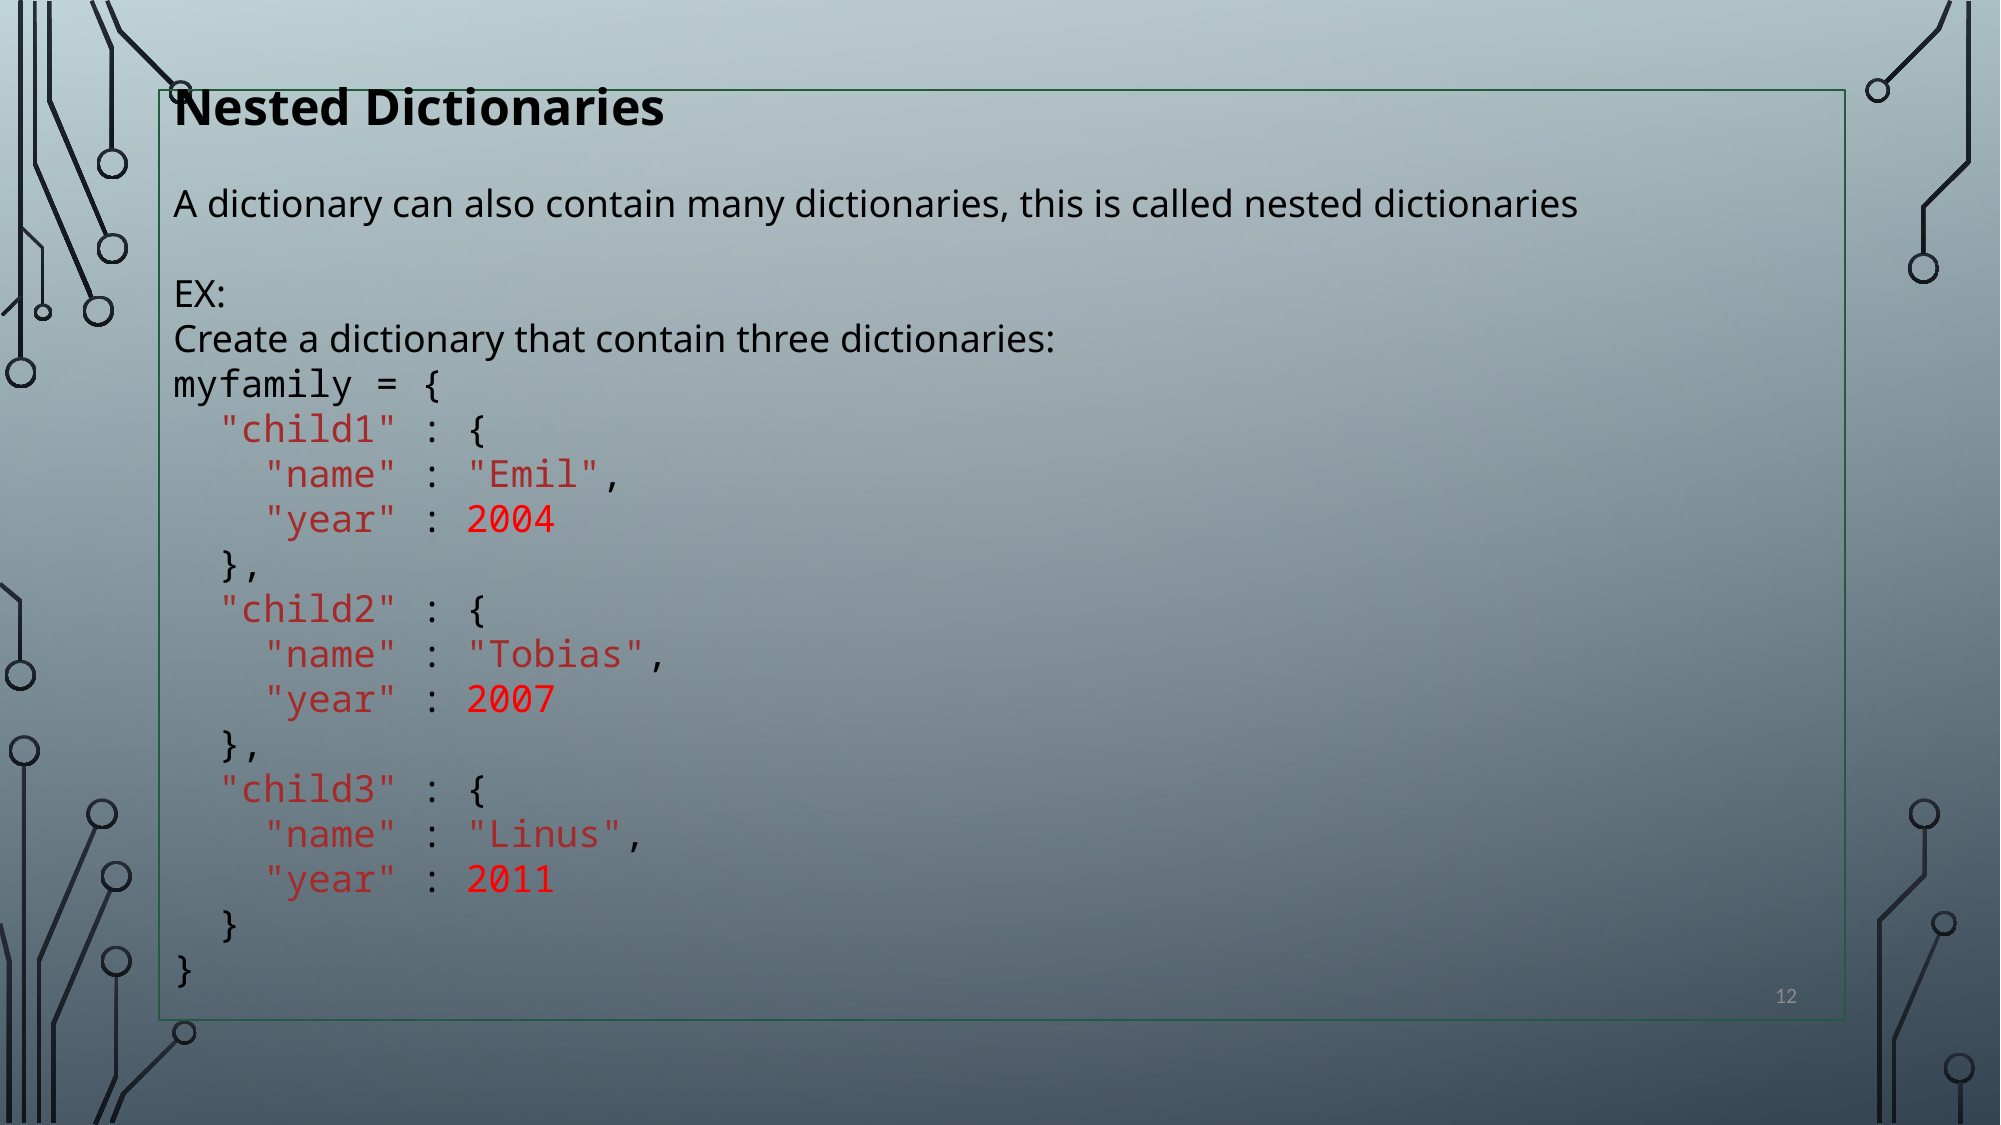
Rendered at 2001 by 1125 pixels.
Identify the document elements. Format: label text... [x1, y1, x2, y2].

text_box Nested Dictionaries A dictionary can also contain many dictionaries, this is called nested dictionaries EX: Create a dictionary that contain three dictionaries: myfamily = { "child1" : { "name" : "Emil", "year" : 2004 }, "child2" : { "name" : "Tobias", "year" : 2007 }, "child3" : { "name" : "Linus", "year" : 2011 } } [158, 89, 1846, 1021]
slide_number 12 [1685, 965, 1813, 1025]
